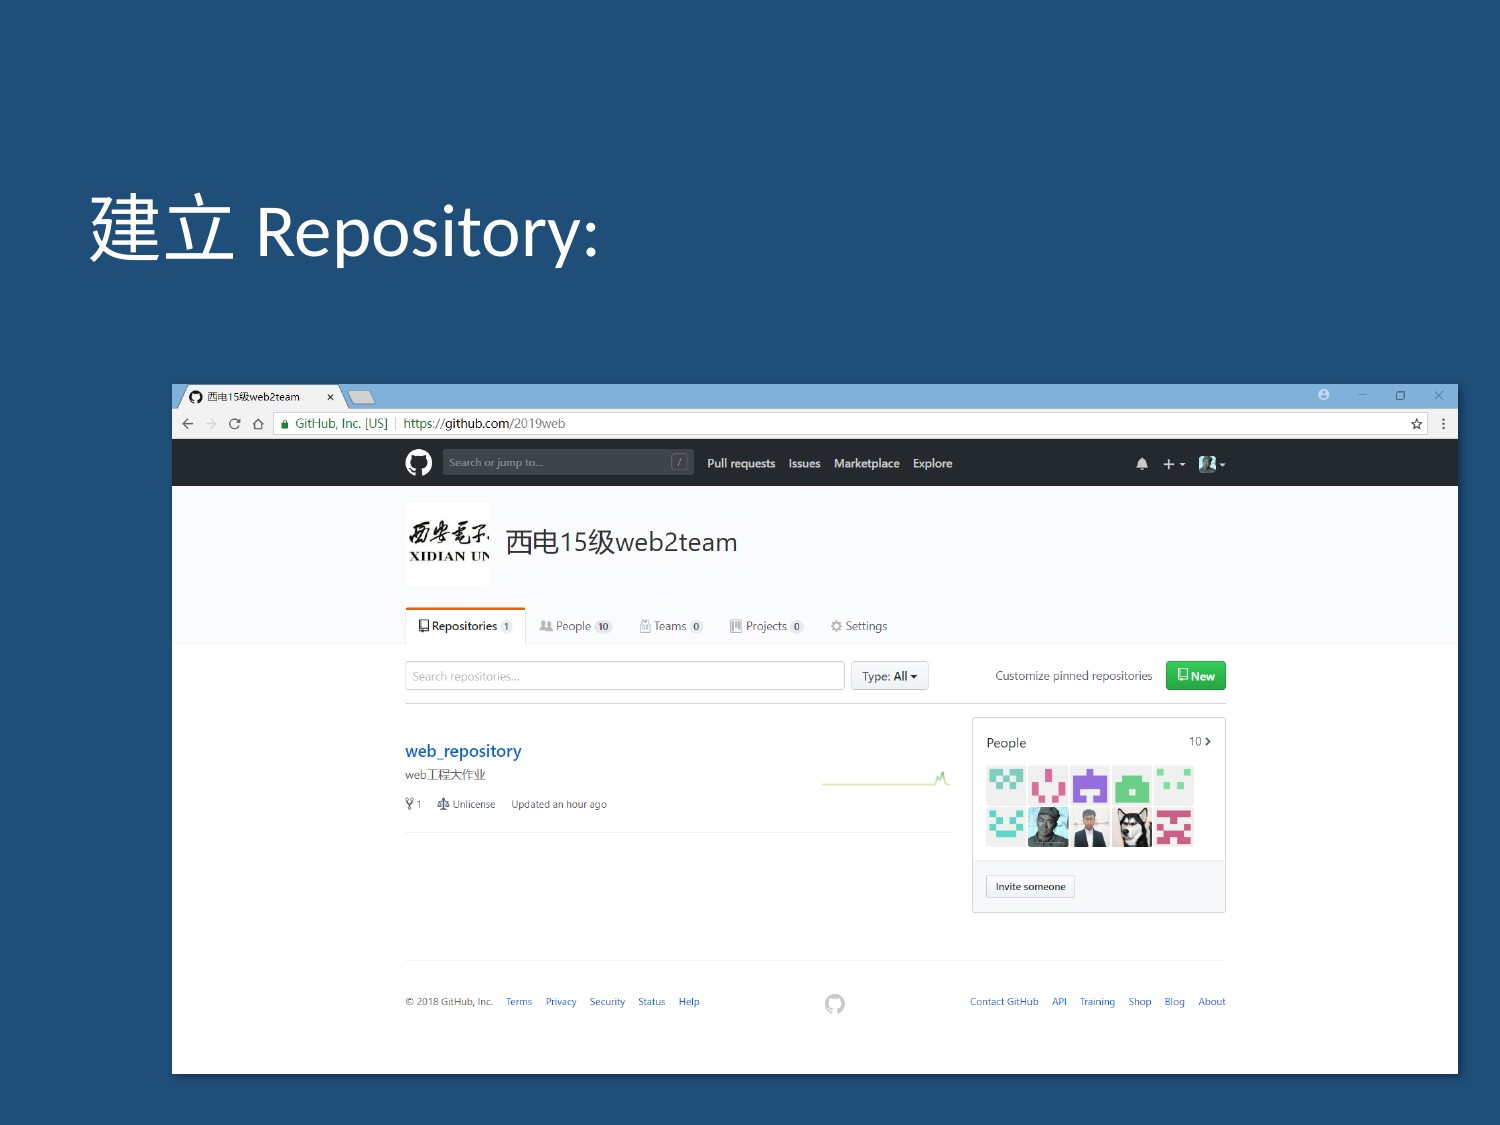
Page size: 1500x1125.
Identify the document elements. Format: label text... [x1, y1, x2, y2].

picture [172, 384, 1458, 1075]
text_box 建立Repository: [72, 174, 649, 279]
